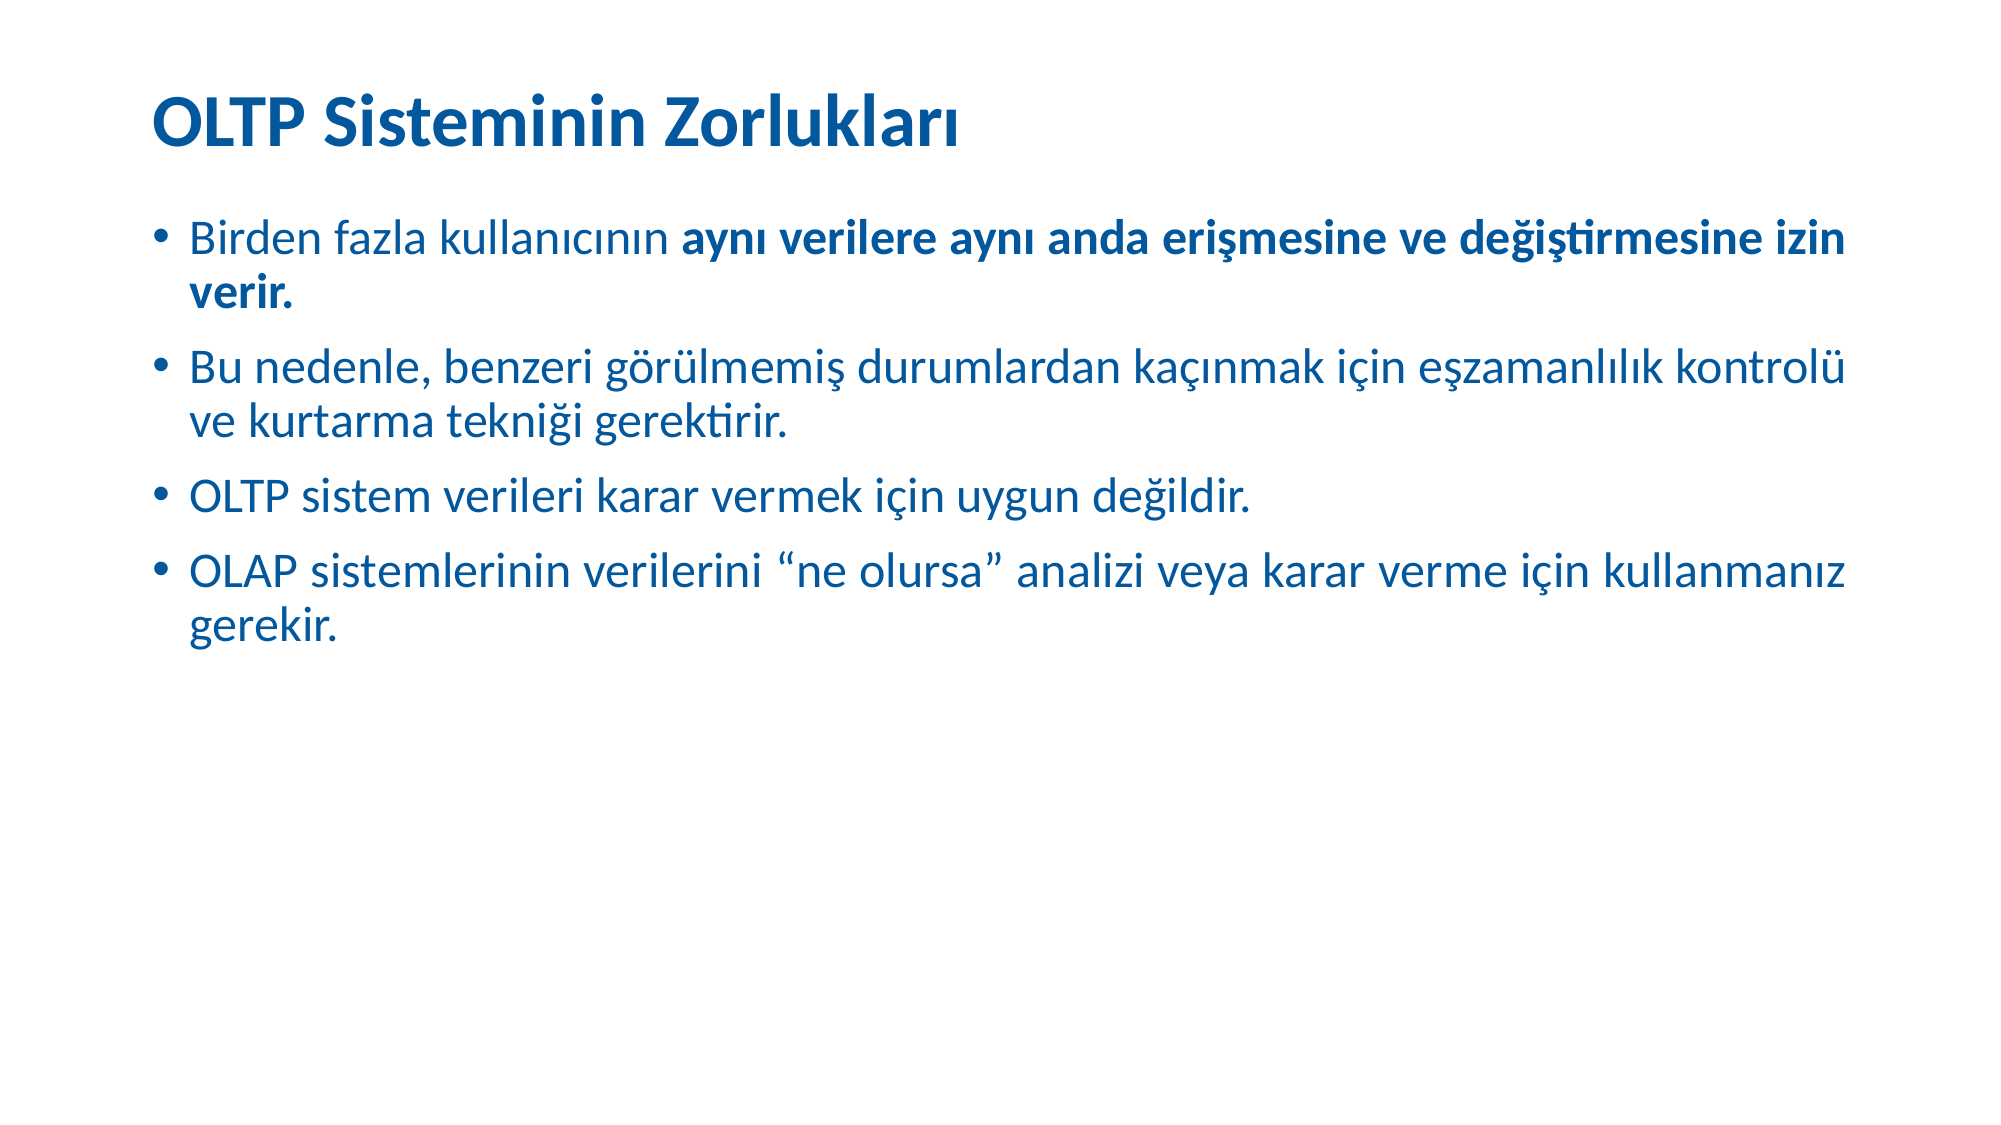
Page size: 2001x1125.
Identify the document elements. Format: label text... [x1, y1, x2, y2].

list Birden fazla kullanıcının aynı verilere aynı anda erişmesine ve değiştirmesine izin verir. Bu nedenle, benzeri görülmemiş durumlardan kaçınmak için eşzamanlılık kontrolü ve kurtarma tekniği gerektirir. OLTP sistem verileri karar vermek için uygun değildir. OLAP sistemlerinin verilerini “ne olursa” analizi veya karar verme için kullanmanız gerekir. [137, 203, 1863, 1014]
title OLTP Sisteminin Zorlukları [137, 59, 1863, 185]
